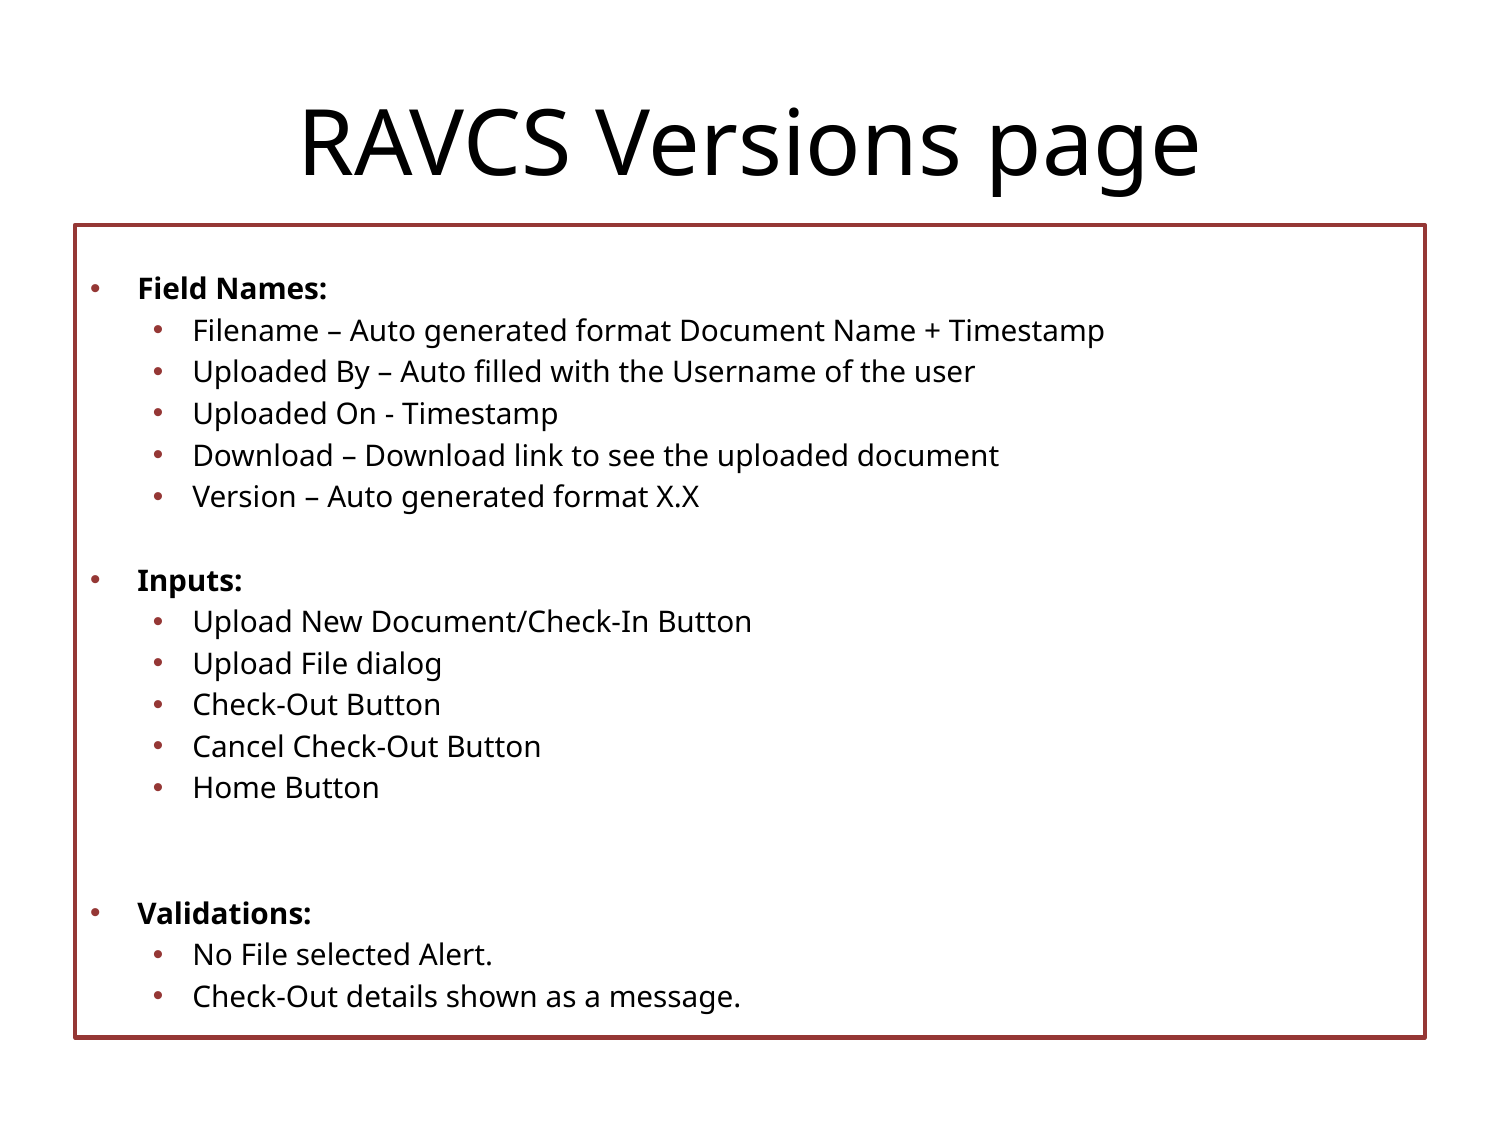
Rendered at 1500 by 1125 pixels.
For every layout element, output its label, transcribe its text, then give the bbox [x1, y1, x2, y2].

title RAVCS Versions page [75, 45, 1425, 224]
list Field Names: Filename – Auto generated format Document Name + Timestamp Uploaded By – Auto filled with the Username of the user Uploaded On - Timestamp Download – Download link to see the uploaded document Version – Auto generated format X.X Inputs: Upload New Document/Check-In Button Upload File dialog Check-Out Button Cancel Check-Out Button Home Button Validations: No File selected Alert. Check-Out details shown as a message. [75, 224, 1425, 1038]
